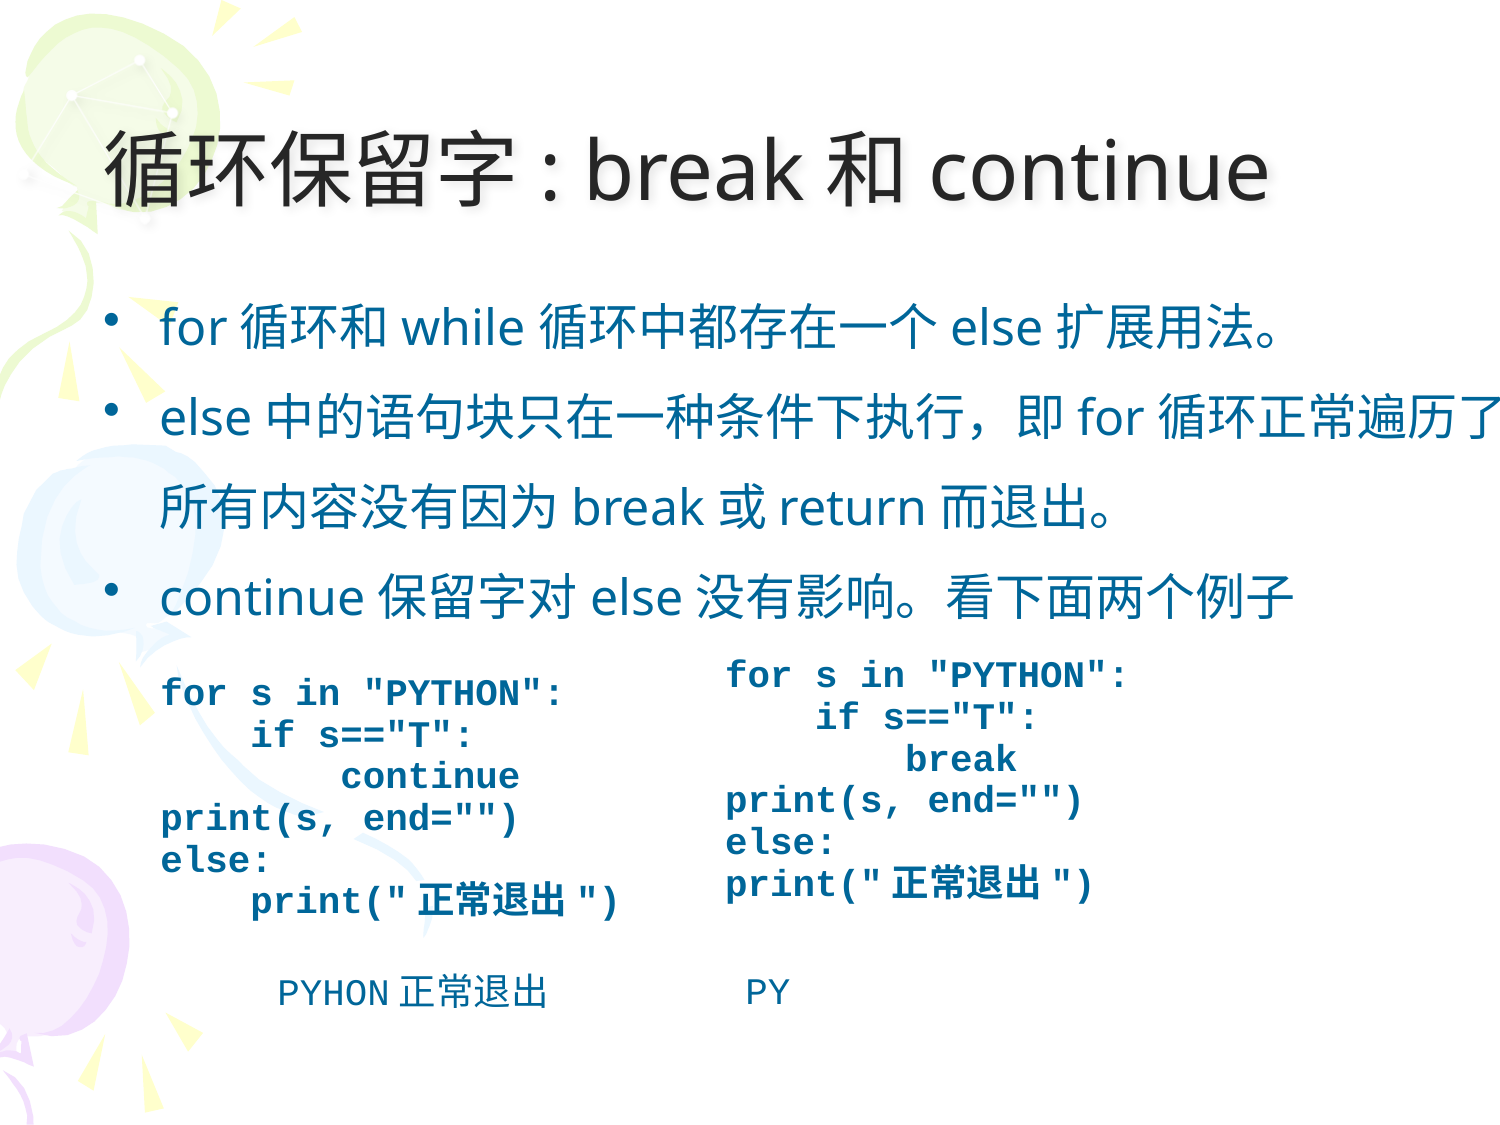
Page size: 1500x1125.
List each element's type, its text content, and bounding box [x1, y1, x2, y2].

text_box 循环保留字: break和continue [215, 109, 1287, 225]
text_box for s in "PYTHON": if s=="T": break print(s, end="") else: print("正常退出") [710, 646, 1461, 912]
text_box for s in "PYTHON": if s=="T": continue print(s, end="") else: print("正常退出") [145, 664, 709, 929]
text_box PY [730, 962, 806, 1020]
text_box PYHON正常退出 [262, 964, 564, 1021]
picture [8, 39, 211, 242]
text_box for循环和while循环中都存在一个else扩展用法。 else中的语句块只在一种条件下执行，即for循环正常遍历了所有内容没有因为break或return而退出。 continue保留字对else没有影响。看下面两个例子 [88, 257, 1500, 633]
